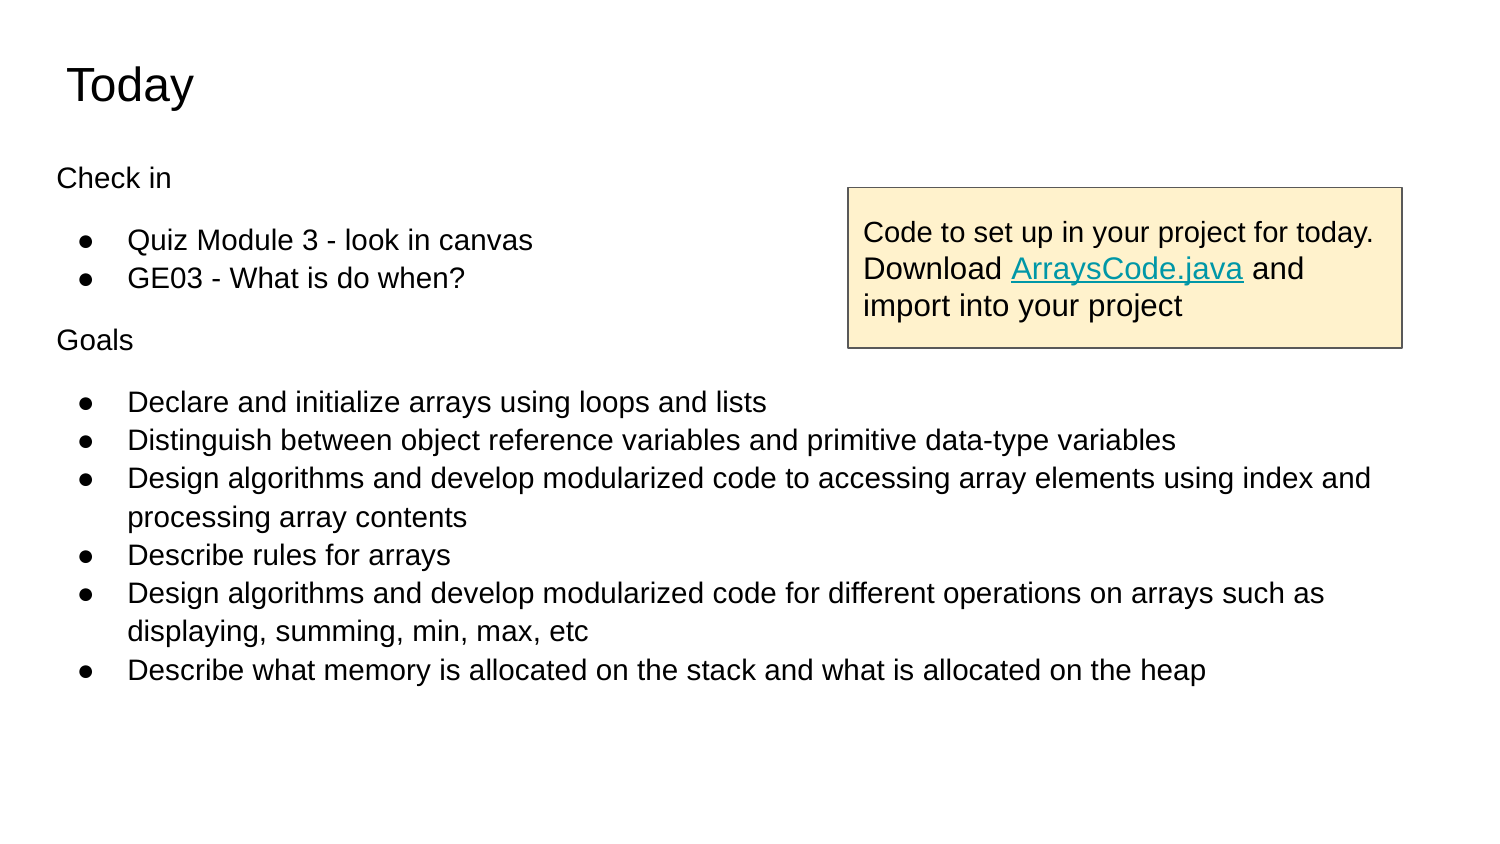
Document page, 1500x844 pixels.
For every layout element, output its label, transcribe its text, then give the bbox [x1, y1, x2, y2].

text_box Code to set up in your project for today. Download ArraysCode.java and import into your project [848, 187, 1403, 349]
title Today [51, 42, 1449, 137]
list Check in Quiz Module 3 - look in canvas GE03 - What is do when? Goals Declare and initialize arrays using loops and lists Distinguish between object reference variables and primitive data-type variables Design algorithms and develop modularized code to accessing array elements using index and processing array contents Describe rules for arrays Design algorithms and develop modularized code for different operations on arrays such as displaying, summing, min, max, etc Describe what memory is allocated on the stack and what is allocated on the heap [41, 141, 1439, 703]
